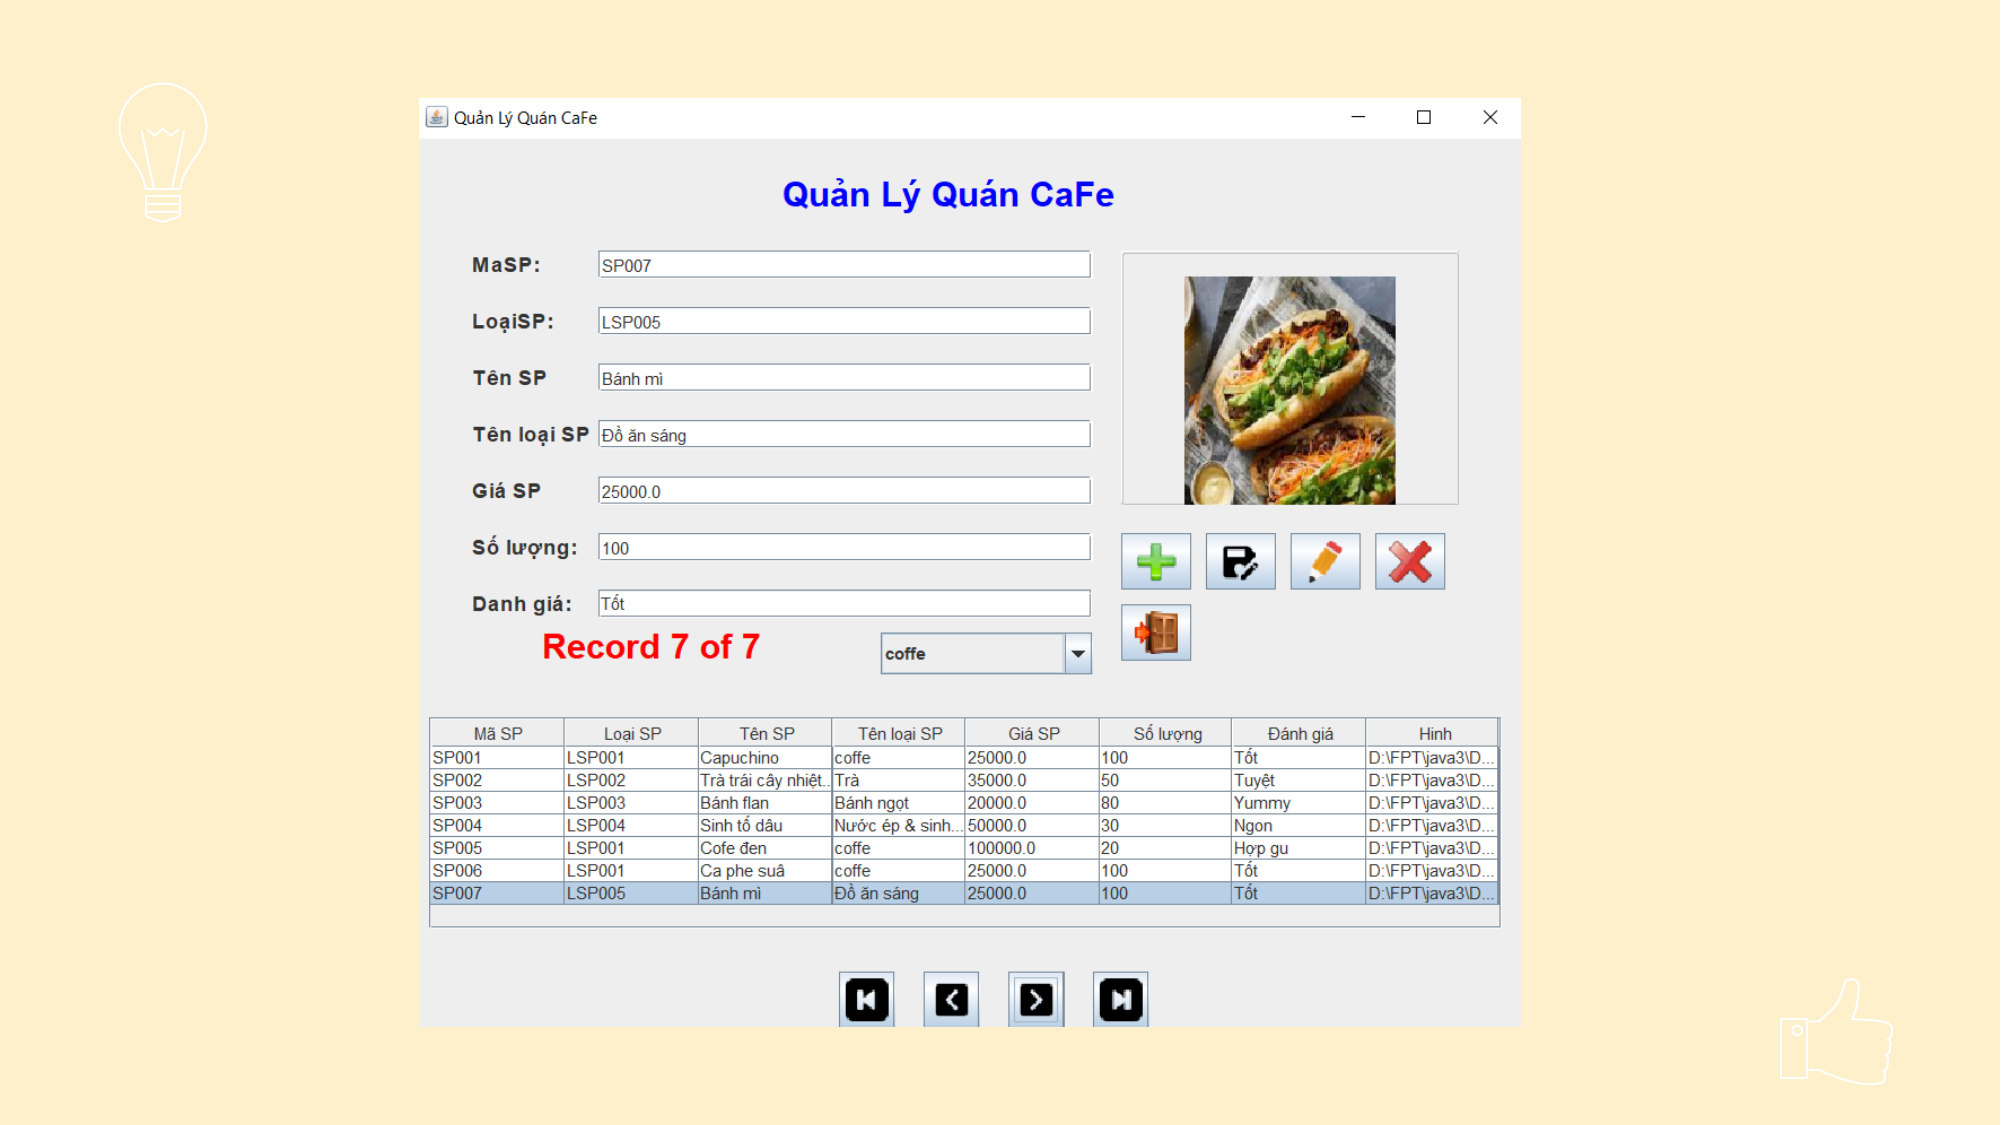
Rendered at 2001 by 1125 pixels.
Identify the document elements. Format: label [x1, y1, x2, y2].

picture [419, 98, 1522, 1027]
